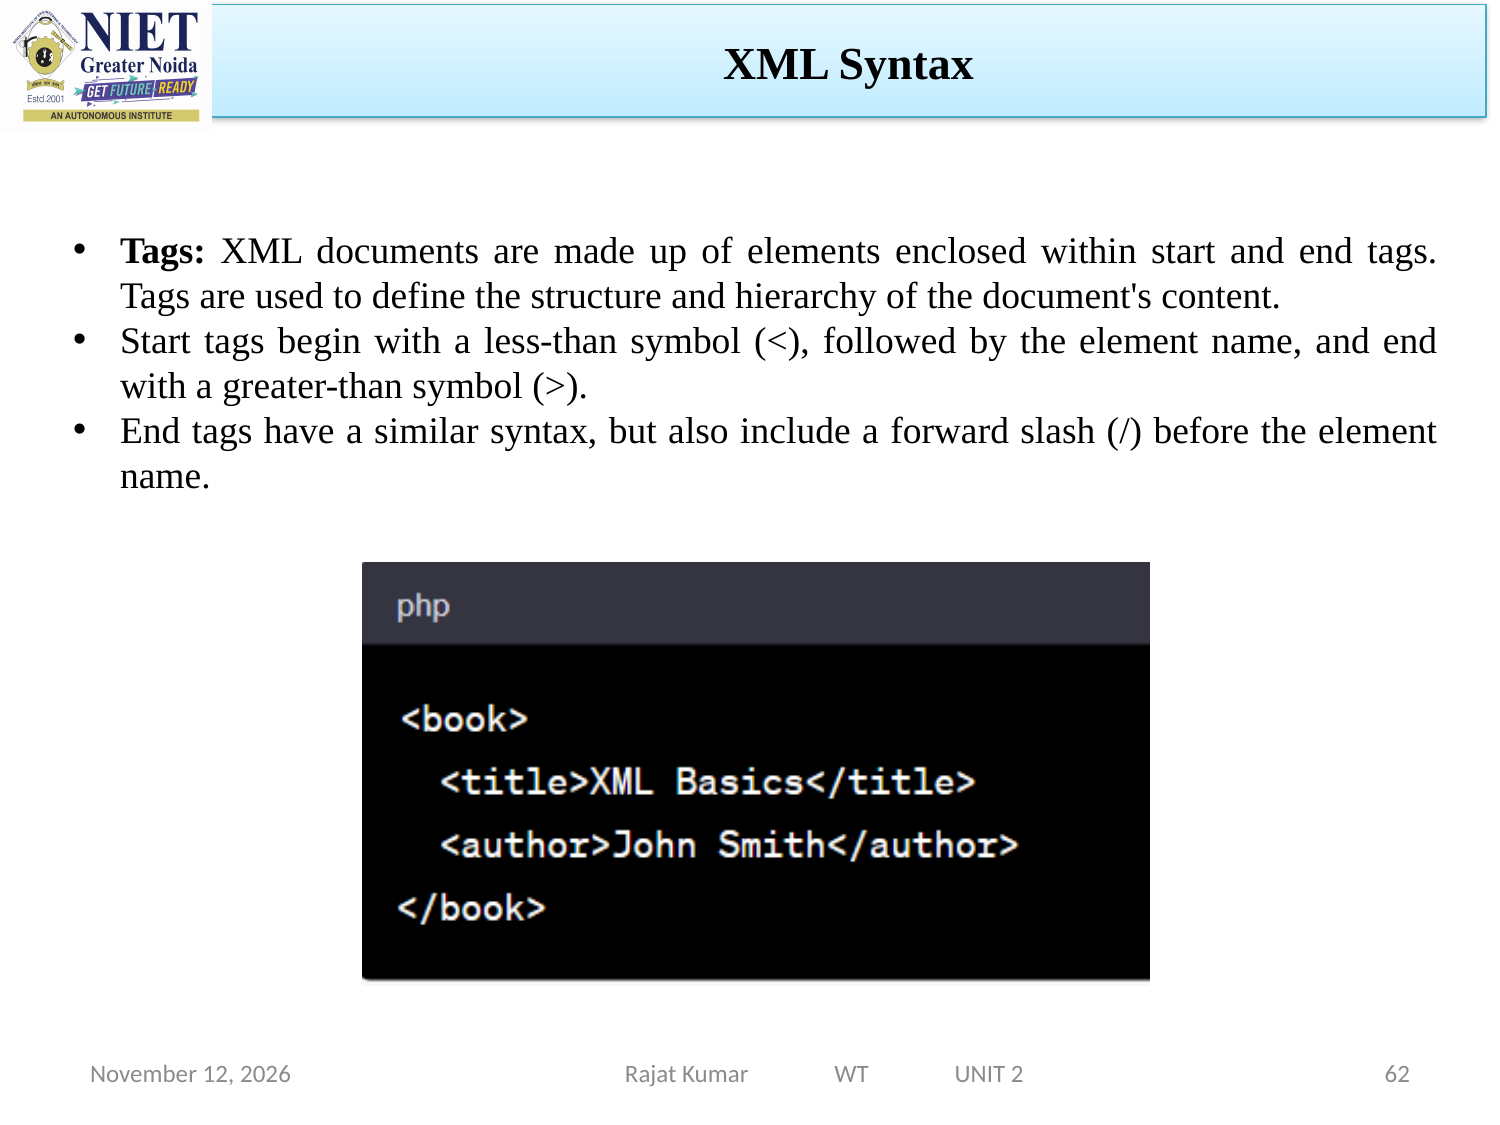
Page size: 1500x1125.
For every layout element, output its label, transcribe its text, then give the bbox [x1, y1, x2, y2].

footer Rajat Kumar WT UNIT 2 [412, 1042, 1074, 1103]
slide_number 62 [1074, 1042, 1425, 1103]
picture [0, 0, 212, 133]
text_box XML Syntax [215, 4, 1487, 118]
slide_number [75, 1042, 412, 1103]
picture [362, 562, 1151, 987]
text_box Tags: XML documents are made up of elements enclosed within start and end tags. Tags are used to define the structure and hierarchy of the document's content. Start tags begin with a less-than symbol (<), followed by the element name, and end with a greater-than symbol (>). End tags have a similar syntax, but also include a forward slash (/) before the element name. [58, 218, 1454, 504]
